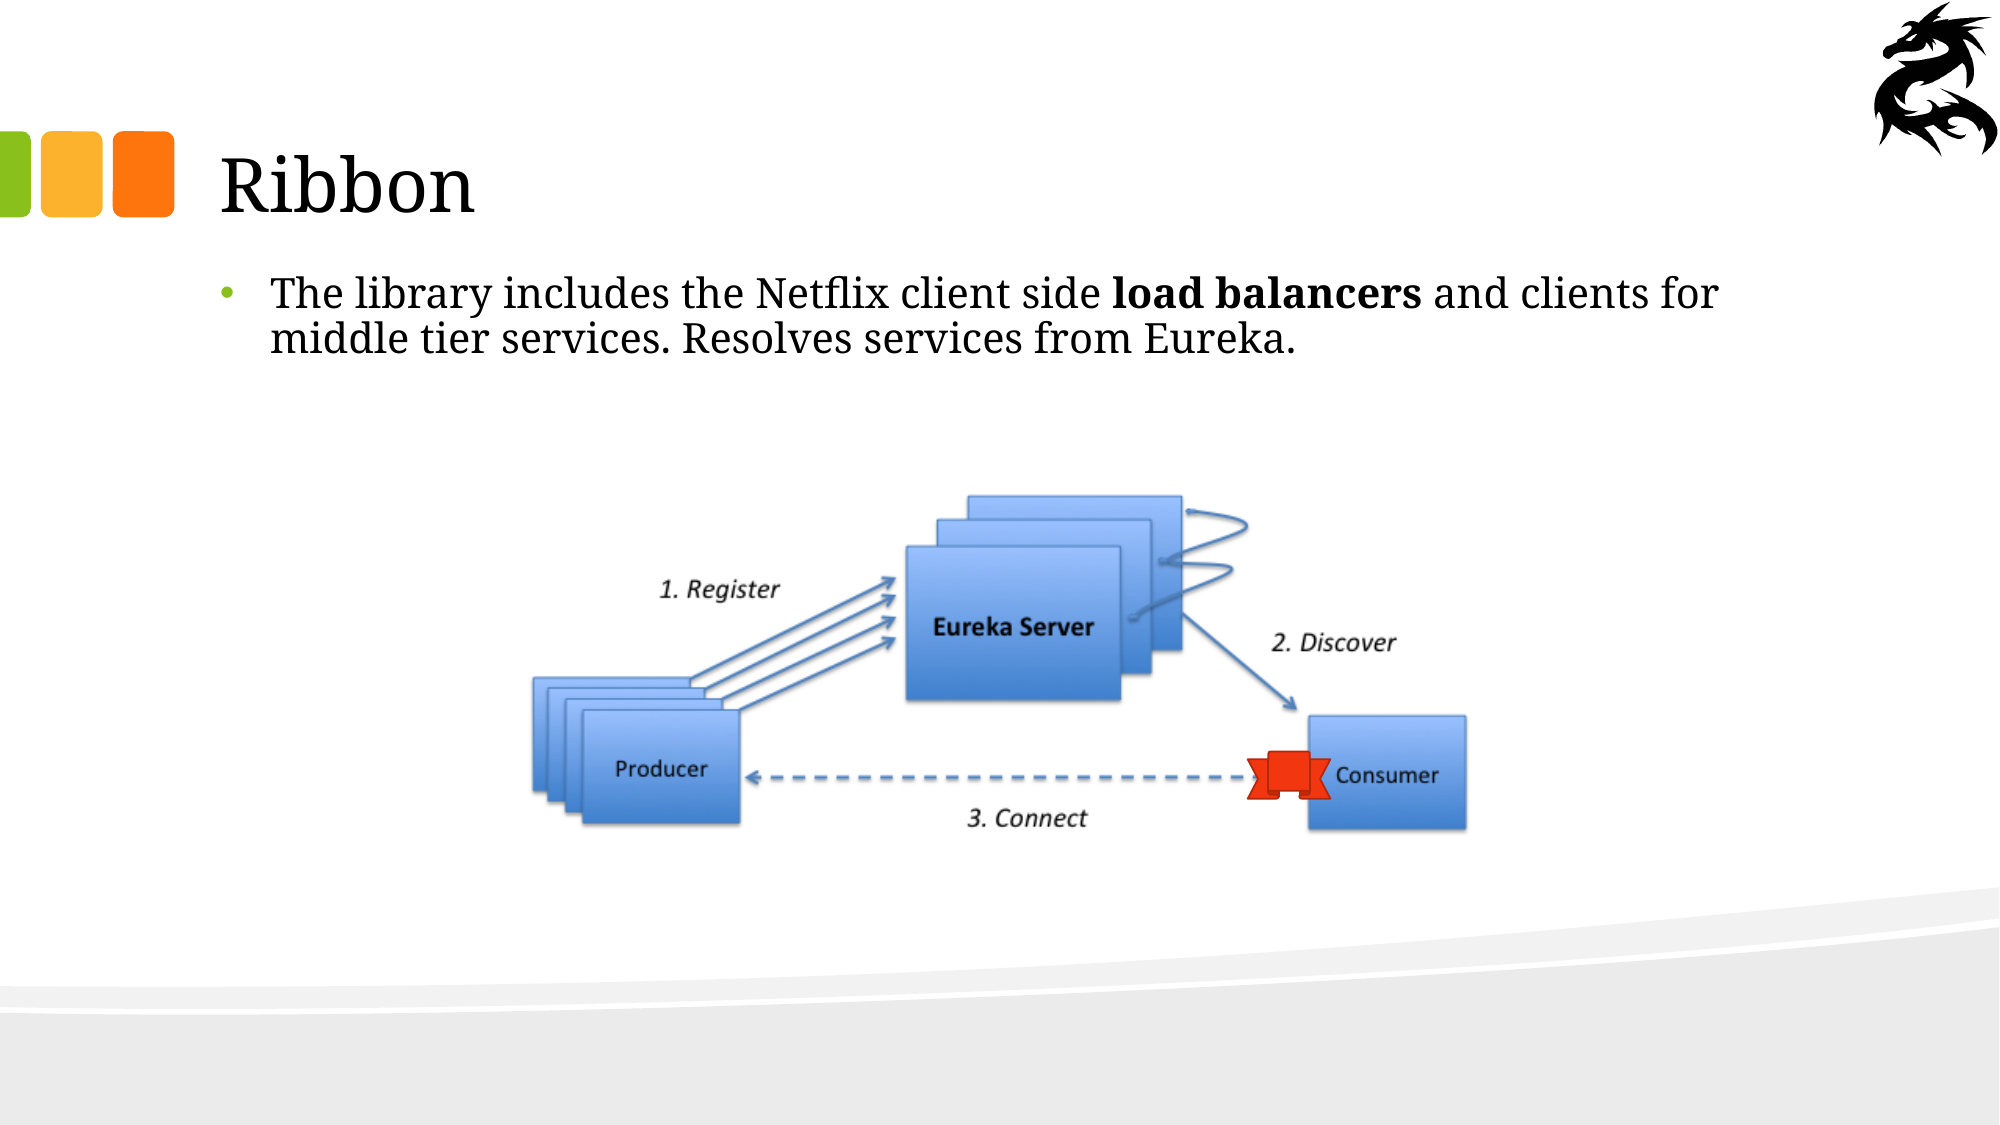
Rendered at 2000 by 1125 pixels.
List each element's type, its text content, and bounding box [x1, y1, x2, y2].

list The library includes the Netflix client side load balancers and clients for middle tier services. Resolves services from Eureka. [199, 262, 1800, 1013]
picture [1870, 0, 2000, 161]
title Ribbon [199, 24, 1800, 238]
picture [516, 479, 1483, 849]
